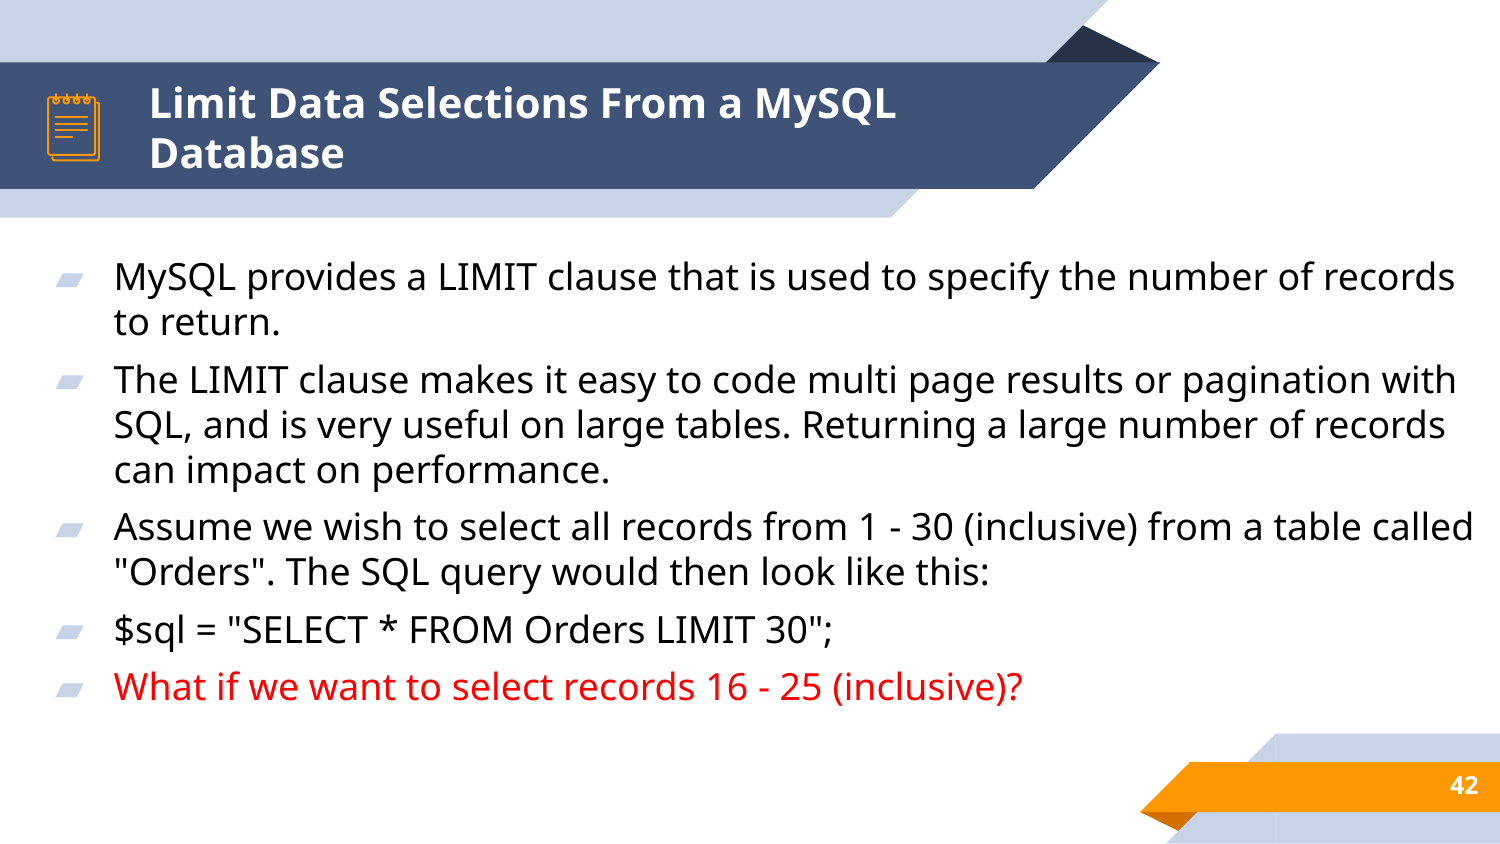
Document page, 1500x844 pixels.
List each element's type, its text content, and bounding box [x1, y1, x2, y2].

slide_number 42 [1249, 760, 1494, 813]
list MySQL provides a LIMIT clause that is used to specify the number of records to return. The LIMIT clause makes it easy to code multi page results or pagination with SQL, and is very useful on large tables. Returning a large number of records can impact on performance. Assume we wish to select all records from 1 - 30 (inclusive) from a table called "Orders". The SQL query would then look like this: $sql = "SELECT * FROM Orders LIMIT 30"; What if we want to select records 16 - 25 (inclusive)? [23, 238, 1494, 795]
title Limit Data Selections From a MySQL Database [133, 64, 997, 190]
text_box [47, 93, 100, 161]
